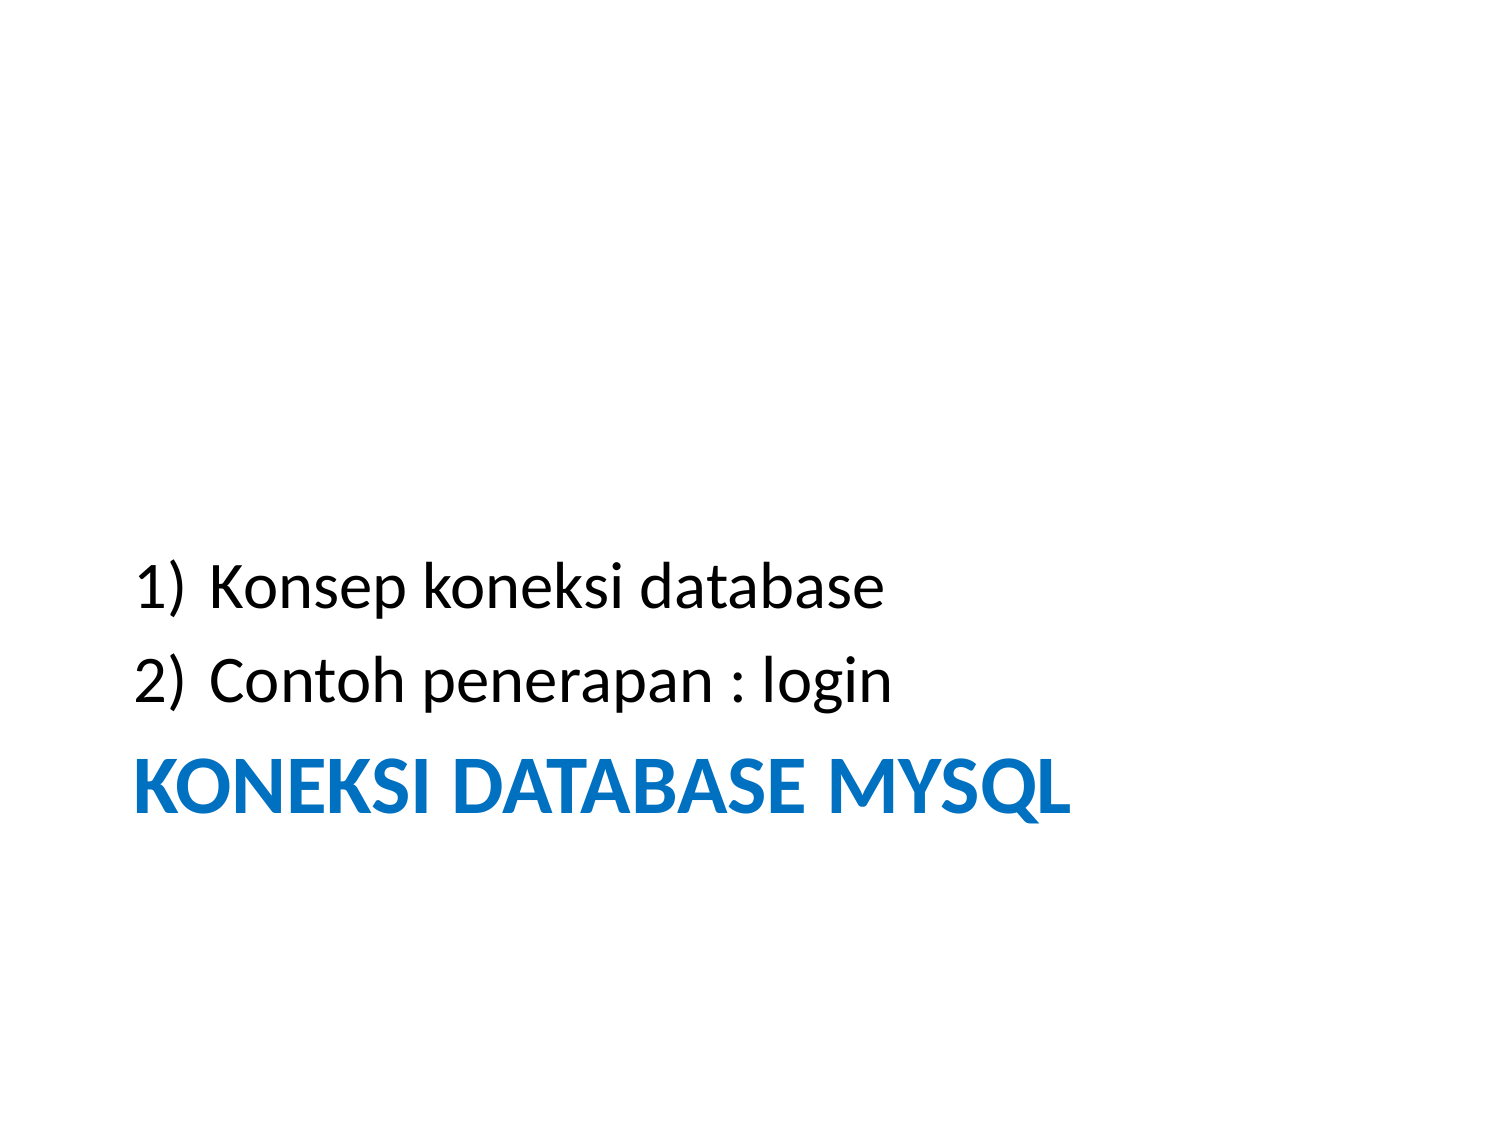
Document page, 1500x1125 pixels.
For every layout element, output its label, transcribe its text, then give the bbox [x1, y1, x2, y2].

list Konsep koneksi database Contoh penerapan : login [118, 476, 1394, 723]
title KONEKSI DATABASE MYSQL [118, 723, 1394, 947]
